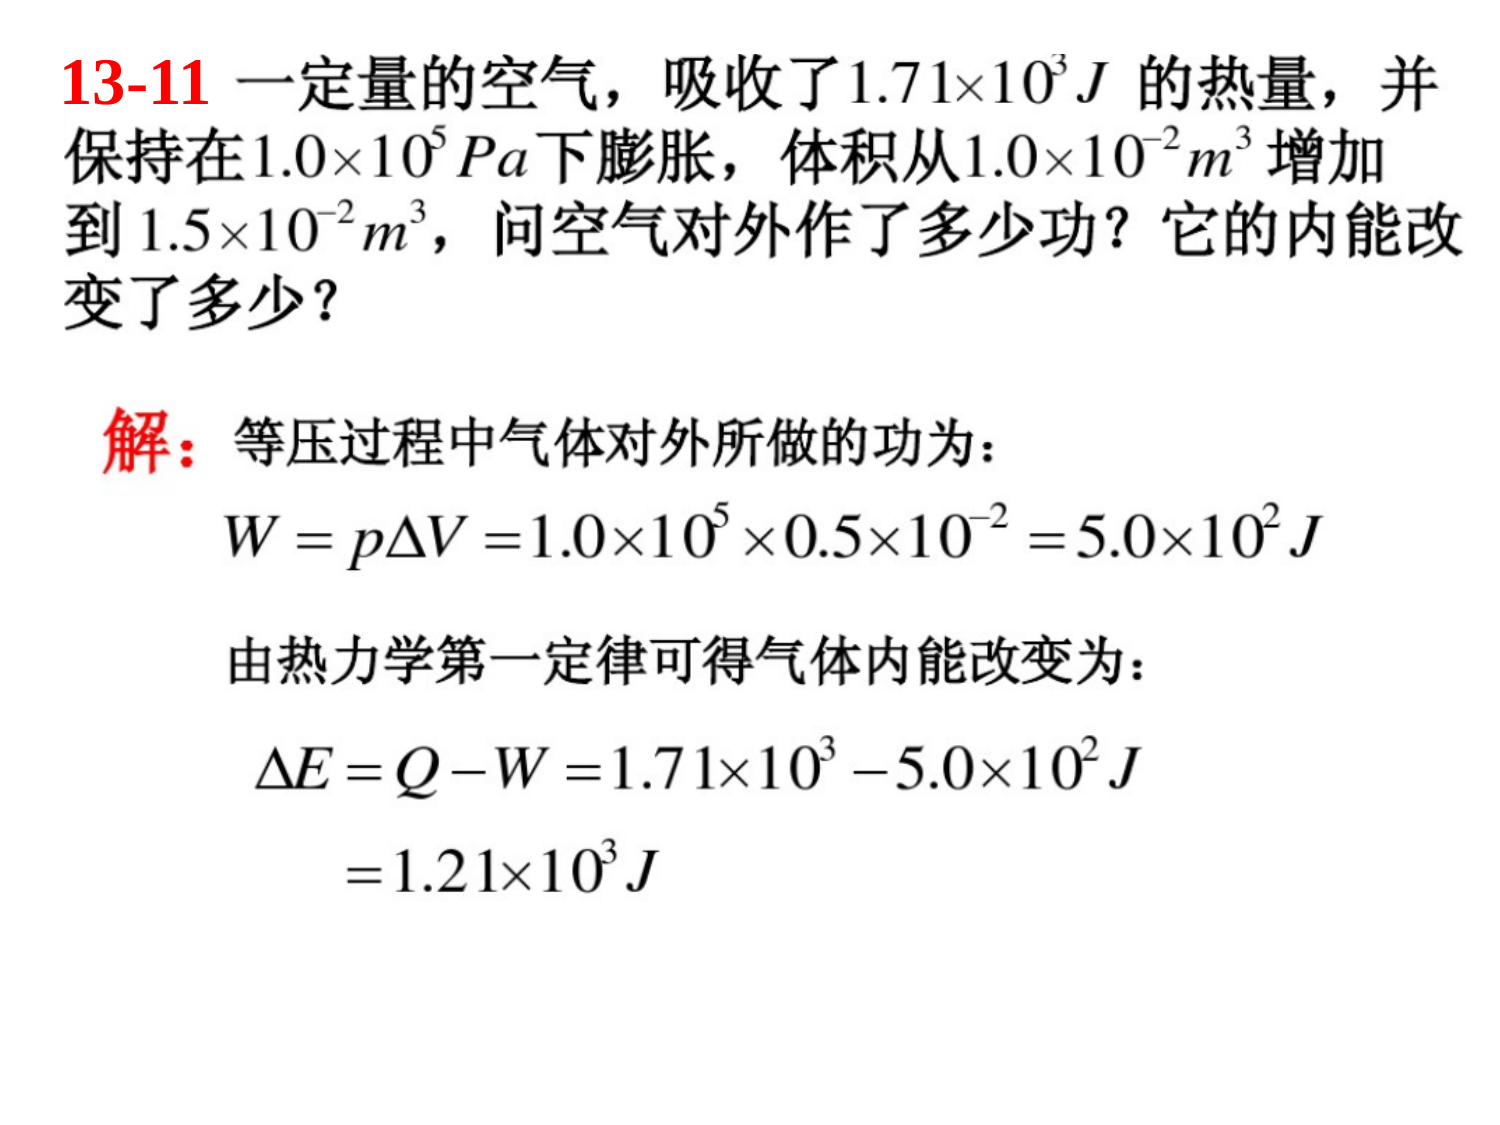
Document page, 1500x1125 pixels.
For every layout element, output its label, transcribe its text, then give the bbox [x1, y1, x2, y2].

picture [100, 394, 1338, 578]
text_box 13-11 [39, 41, 232, 116]
picture [114, 621, 1353, 907]
picture [64, 54, 1466, 339]
